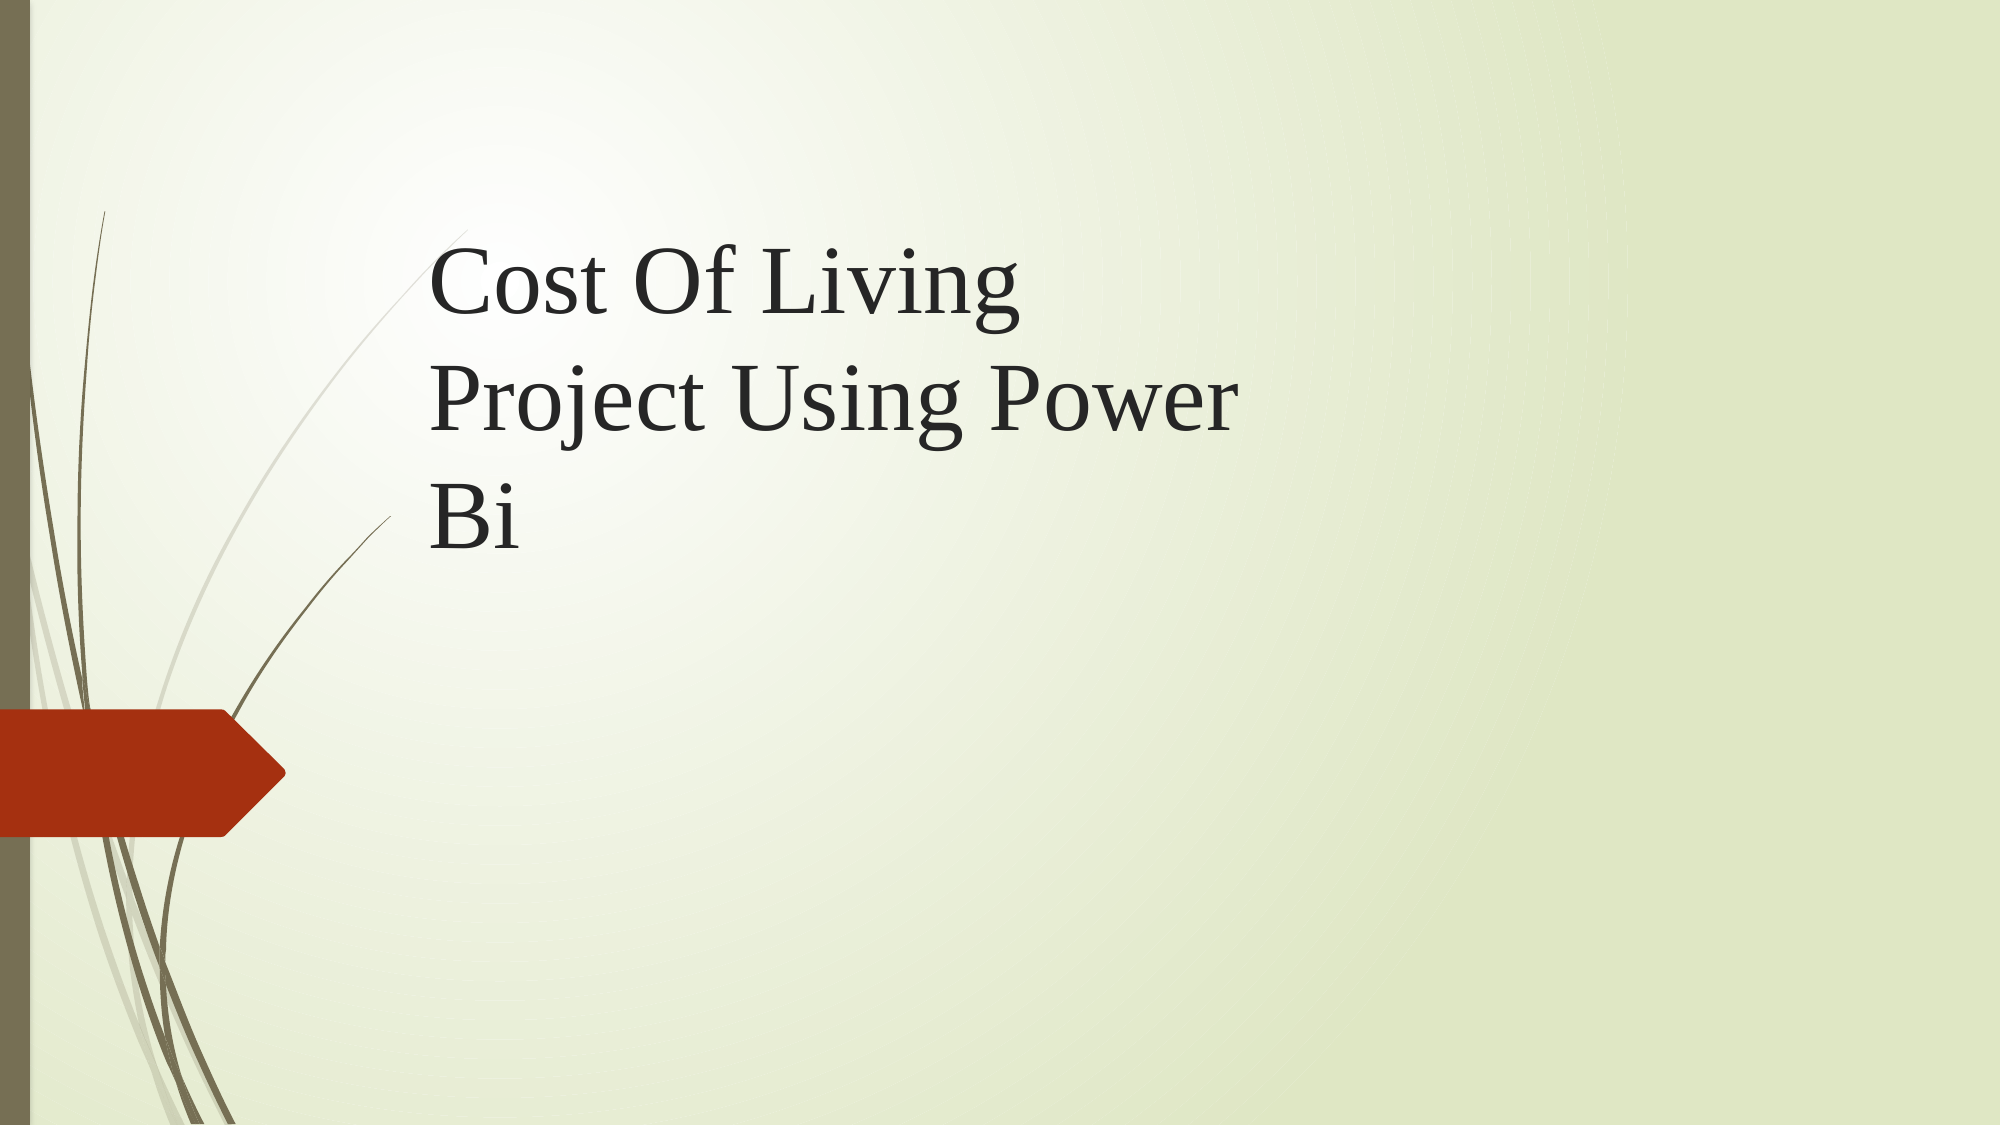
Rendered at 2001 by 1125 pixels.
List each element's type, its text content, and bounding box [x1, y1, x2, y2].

title Cost Of Living Project Using Power Bi [413, 204, 1313, 576]
